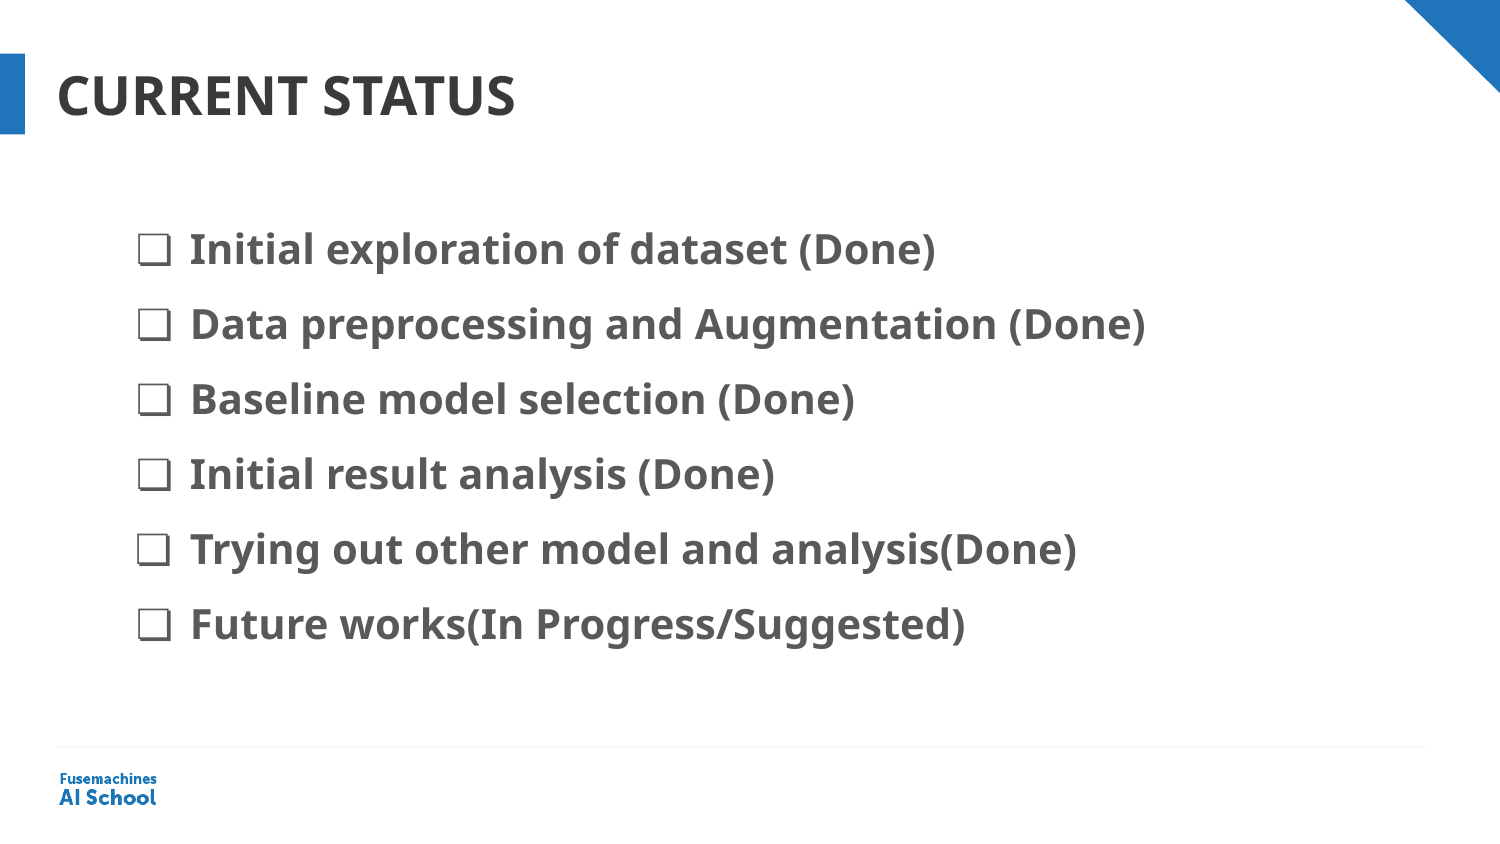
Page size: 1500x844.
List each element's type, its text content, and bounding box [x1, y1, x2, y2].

text_box CURRENT STATUS [56, 61, 708, 127]
picture [59, 771, 157, 810]
text_box [0, 53, 25, 135]
subtitle Initial exploration of dataset (Done) Data preprocessing and Augmentation (Done) Baseline model selection (Done) Initial result analysis (Done) Trying out other model and analysis(Done) Future works(In Progress/Suggested) 7446 rows [99, 190, 1390, 652]
text_box [1405, 0, 1500, 93]
